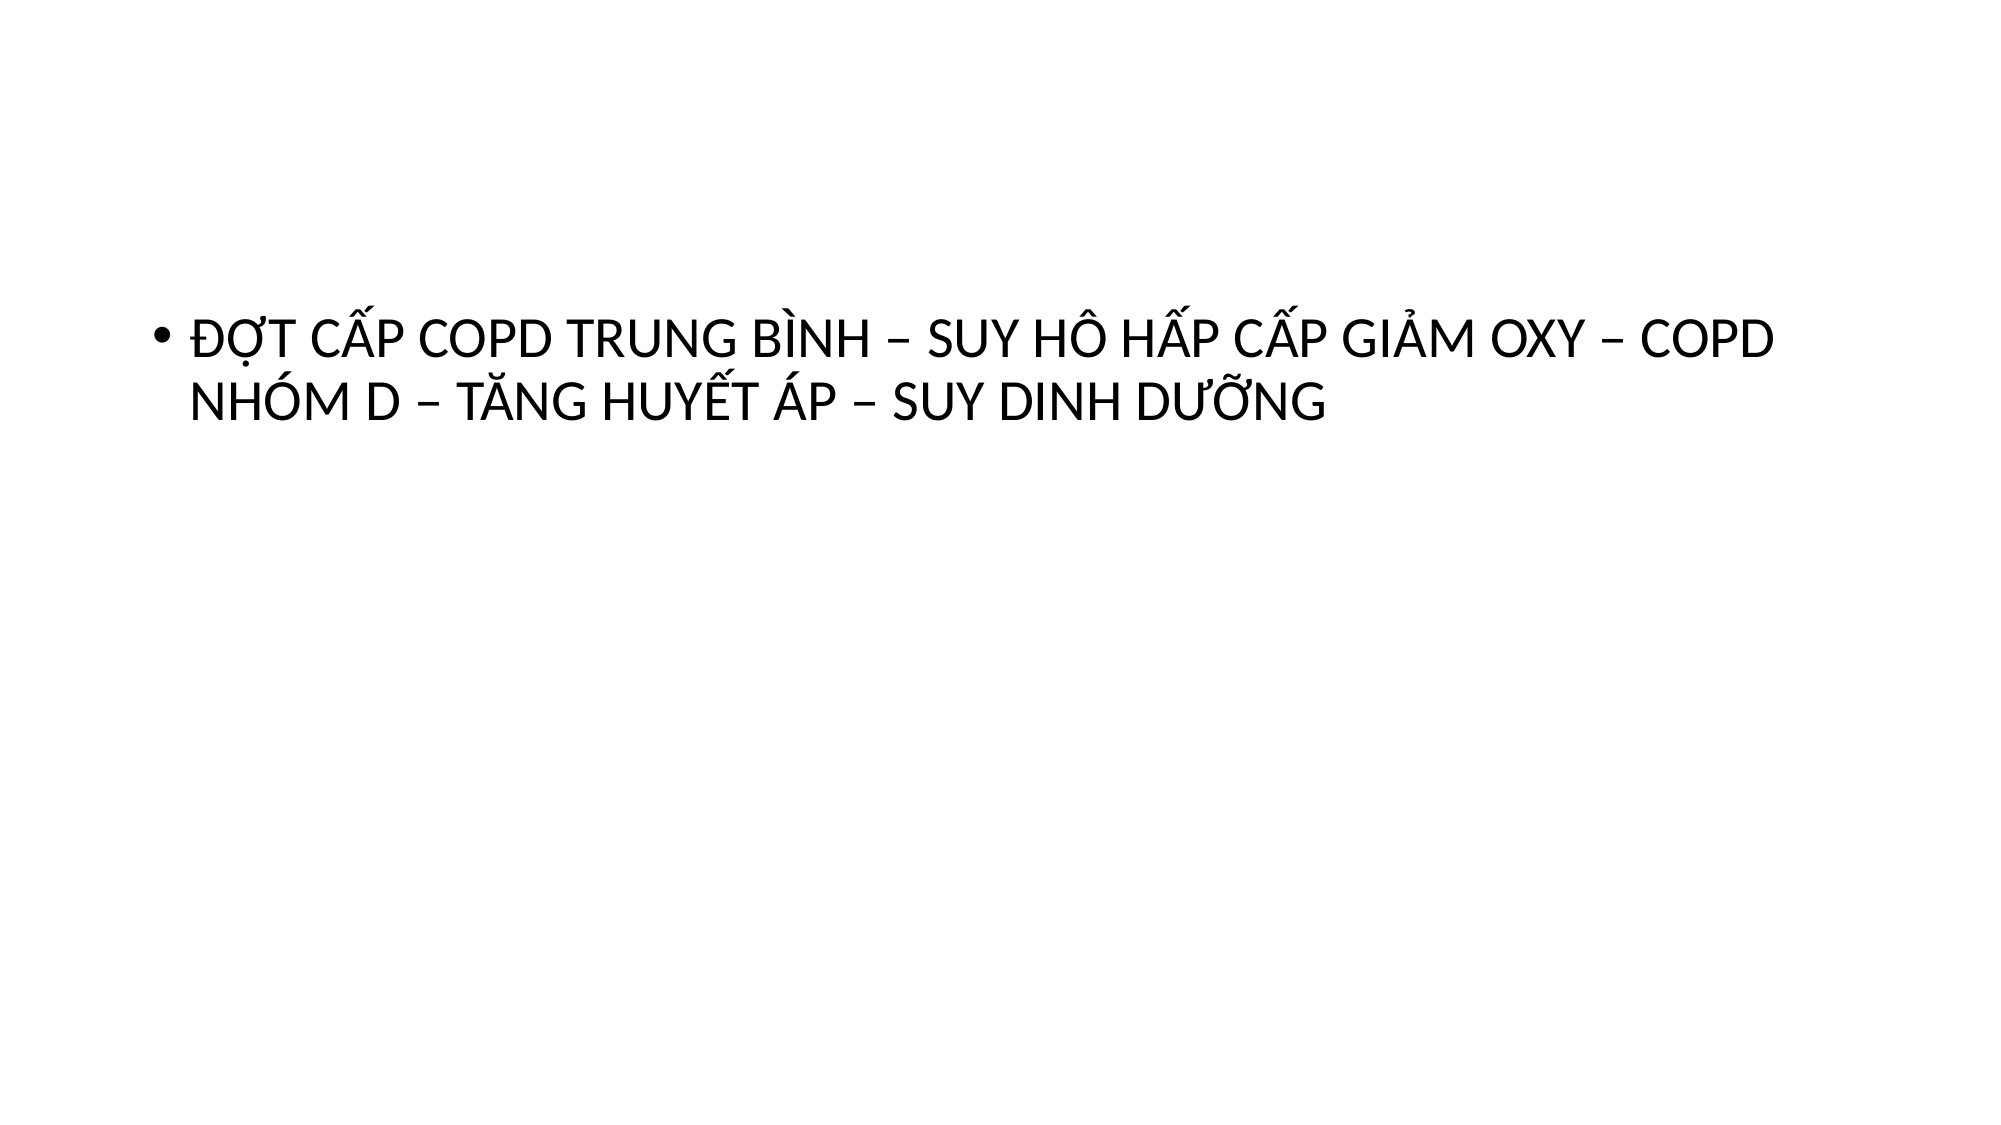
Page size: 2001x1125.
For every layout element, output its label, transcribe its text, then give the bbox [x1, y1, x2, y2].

list ĐỢT CẤP COPD TRUNG BÌNH – SUY HÔ HẤP CẤP GIẢM OXY – COPD NHÓM D – TĂNG HUYẾT ÁP – SUY DINH DƯỠNG [137, 299, 1863, 1014]
